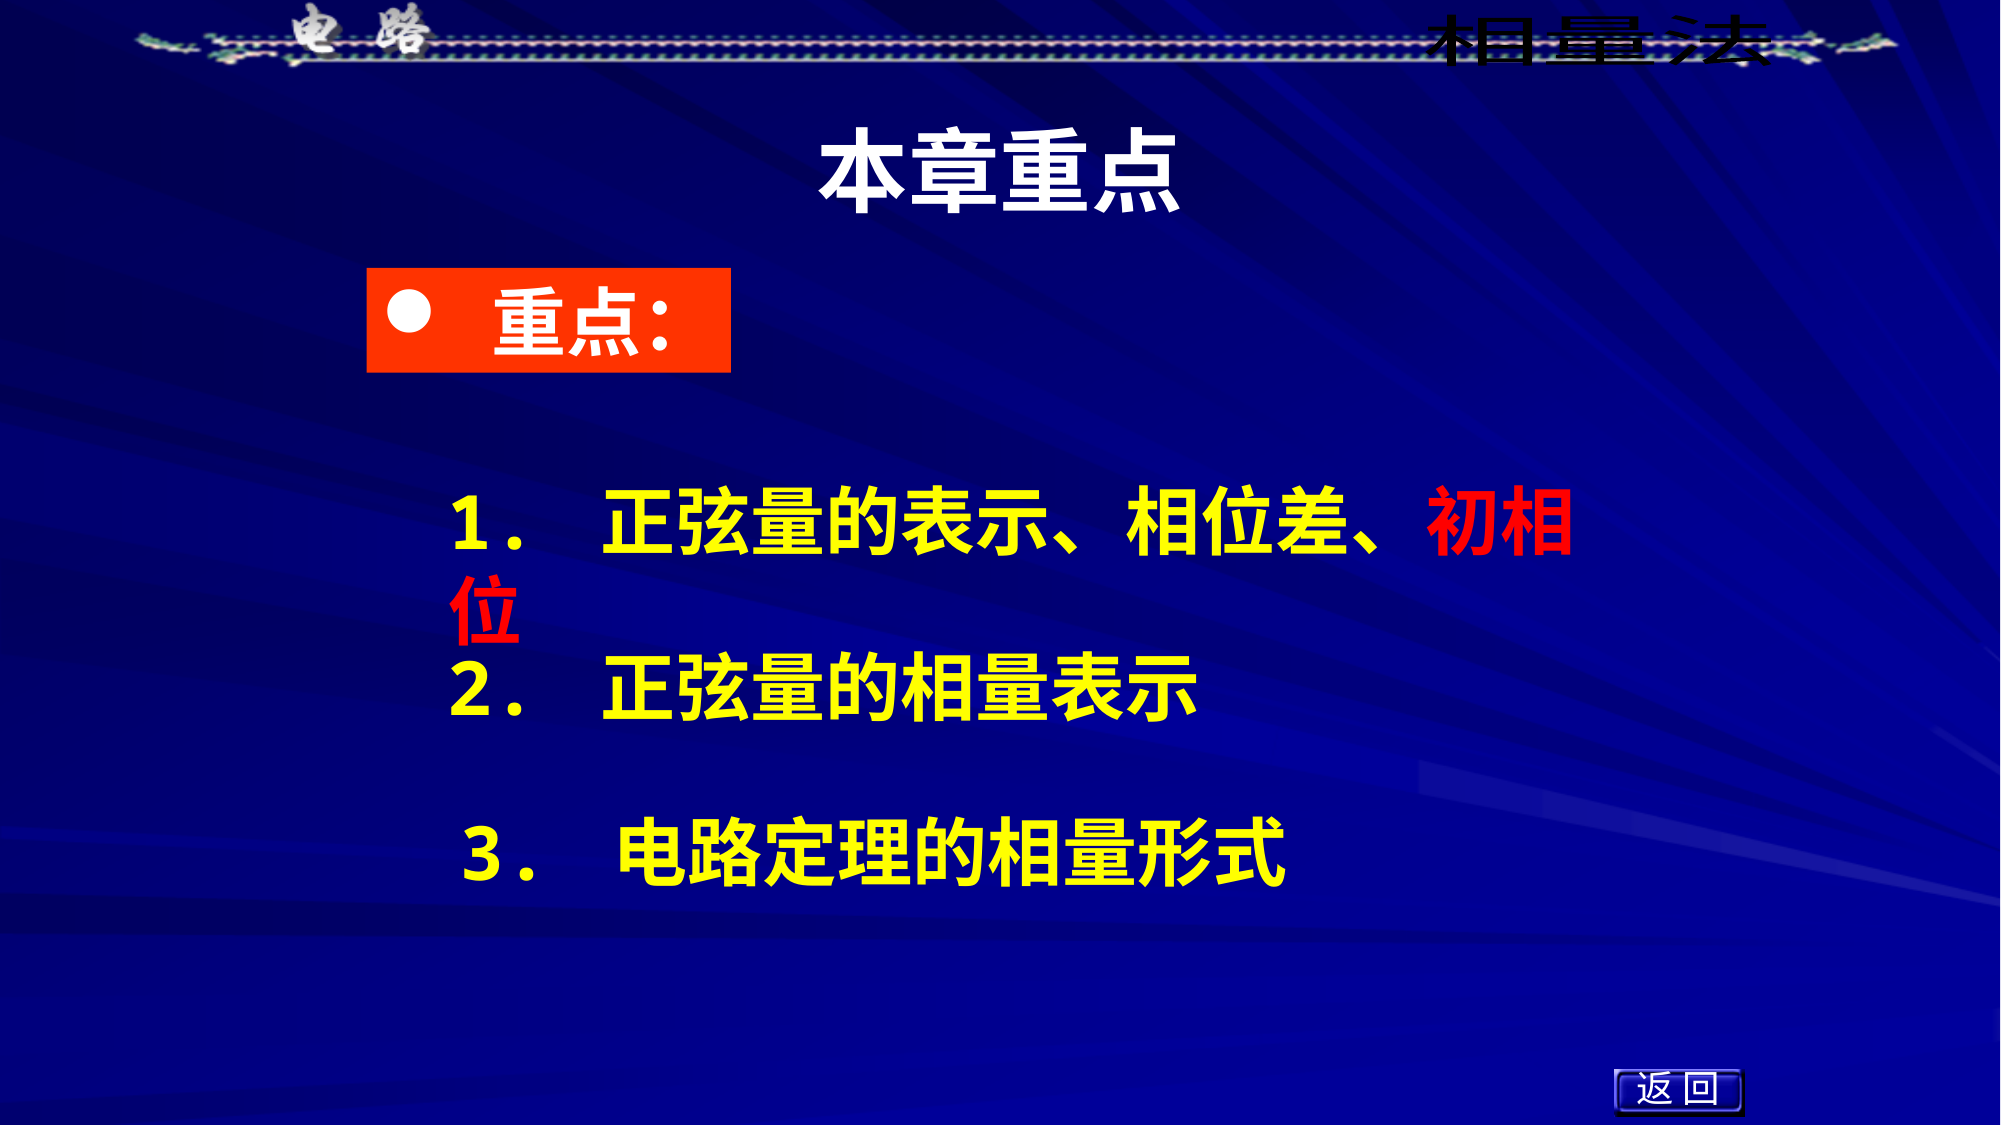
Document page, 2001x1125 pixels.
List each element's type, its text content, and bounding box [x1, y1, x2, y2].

text_box 重点： [366, 278, 731, 373]
picture [0, 0, 2001, 1125]
text_box 2. 正弦量的相量表示 [432, 663, 1331, 738]
text_box 1. 正弦量的表示、相位差、初相位 [432, 467, 1650, 663]
title 本章重点 [137, 59, 1863, 278]
text_box 3. 电路定理的相量形式 [444, 798, 1437, 904]
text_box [1614, 1057, 1745, 1119]
